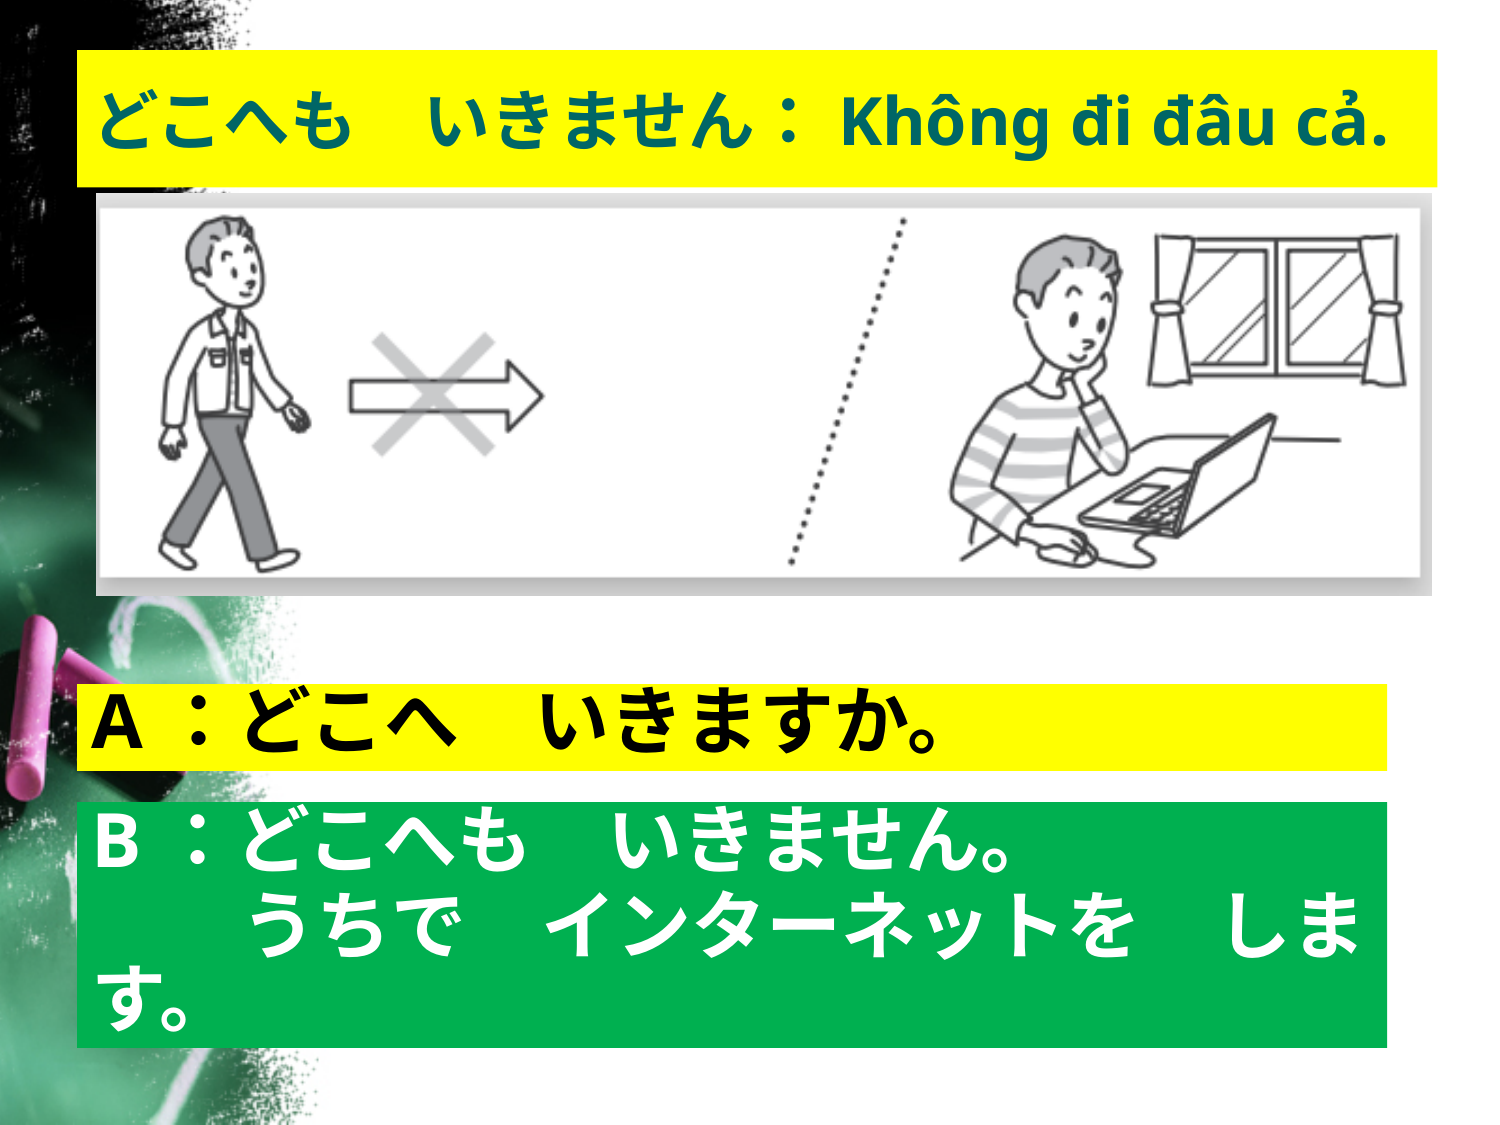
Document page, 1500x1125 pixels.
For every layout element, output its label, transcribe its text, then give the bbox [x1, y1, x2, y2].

title どこへも いきません：Không đi đâu cả. [77, 50, 1438, 188]
text_box A：どこへ いきますか。 [77, 684, 1388, 771]
picture [0, 0, 1500, 1125]
text_box B：どこへも いきません。 うちで インターネットを します。 [77, 802, 1388, 1048]
